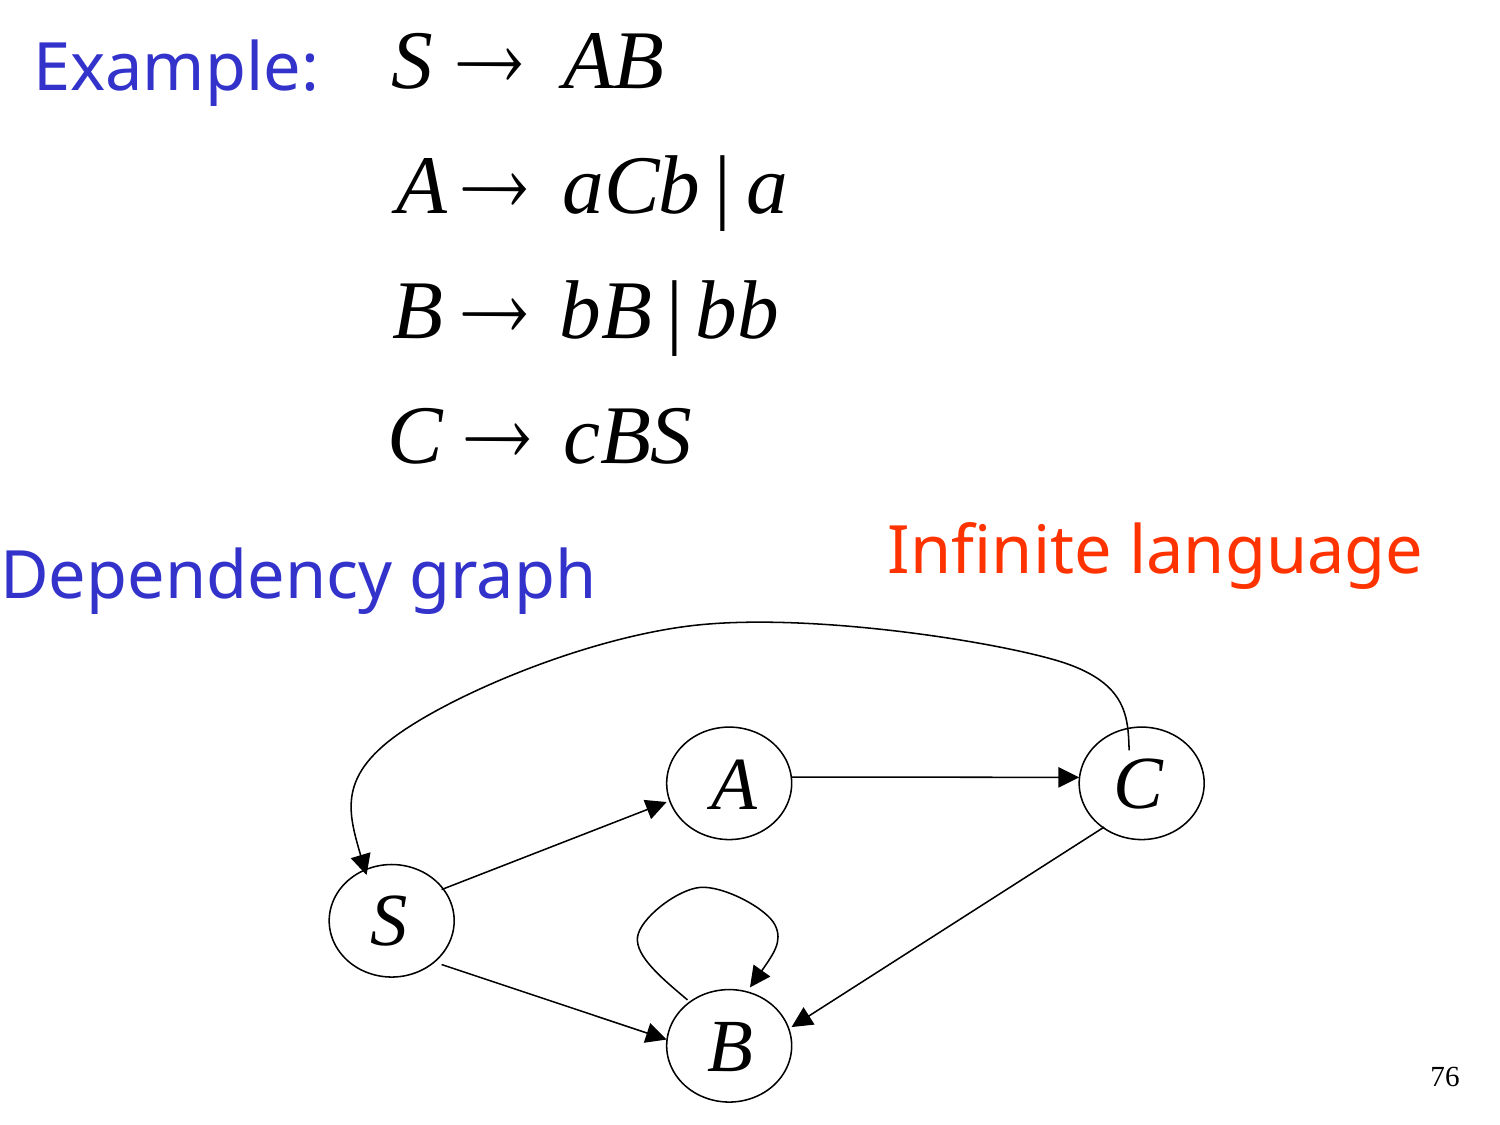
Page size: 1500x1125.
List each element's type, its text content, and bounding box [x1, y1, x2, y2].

text_box [329, 868, 455, 978]
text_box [701, 752, 757, 814]
text_box Example: [18, 16, 335, 112]
text_box [1079, 727, 1205, 840]
text_box [791, 826, 1105, 1028]
text_box [666, 990, 792, 1103]
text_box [701, 1015, 757, 1077]
text_box [967, 767, 1080, 788]
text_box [387, 24, 792, 471]
text_box [685, 807, 786, 840]
slide_number 76 [1162, 1050, 1475, 1100]
text_box Infinite language [873, 499, 1457, 595]
text_box [441, 964, 667, 1043]
text_box [637, 887, 779, 1001]
text_box Dependency graph [0, 524, 612, 620]
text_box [366, 889, 417, 953]
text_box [1112, 751, 1172, 815]
text_box [350, 622, 1130, 876]
